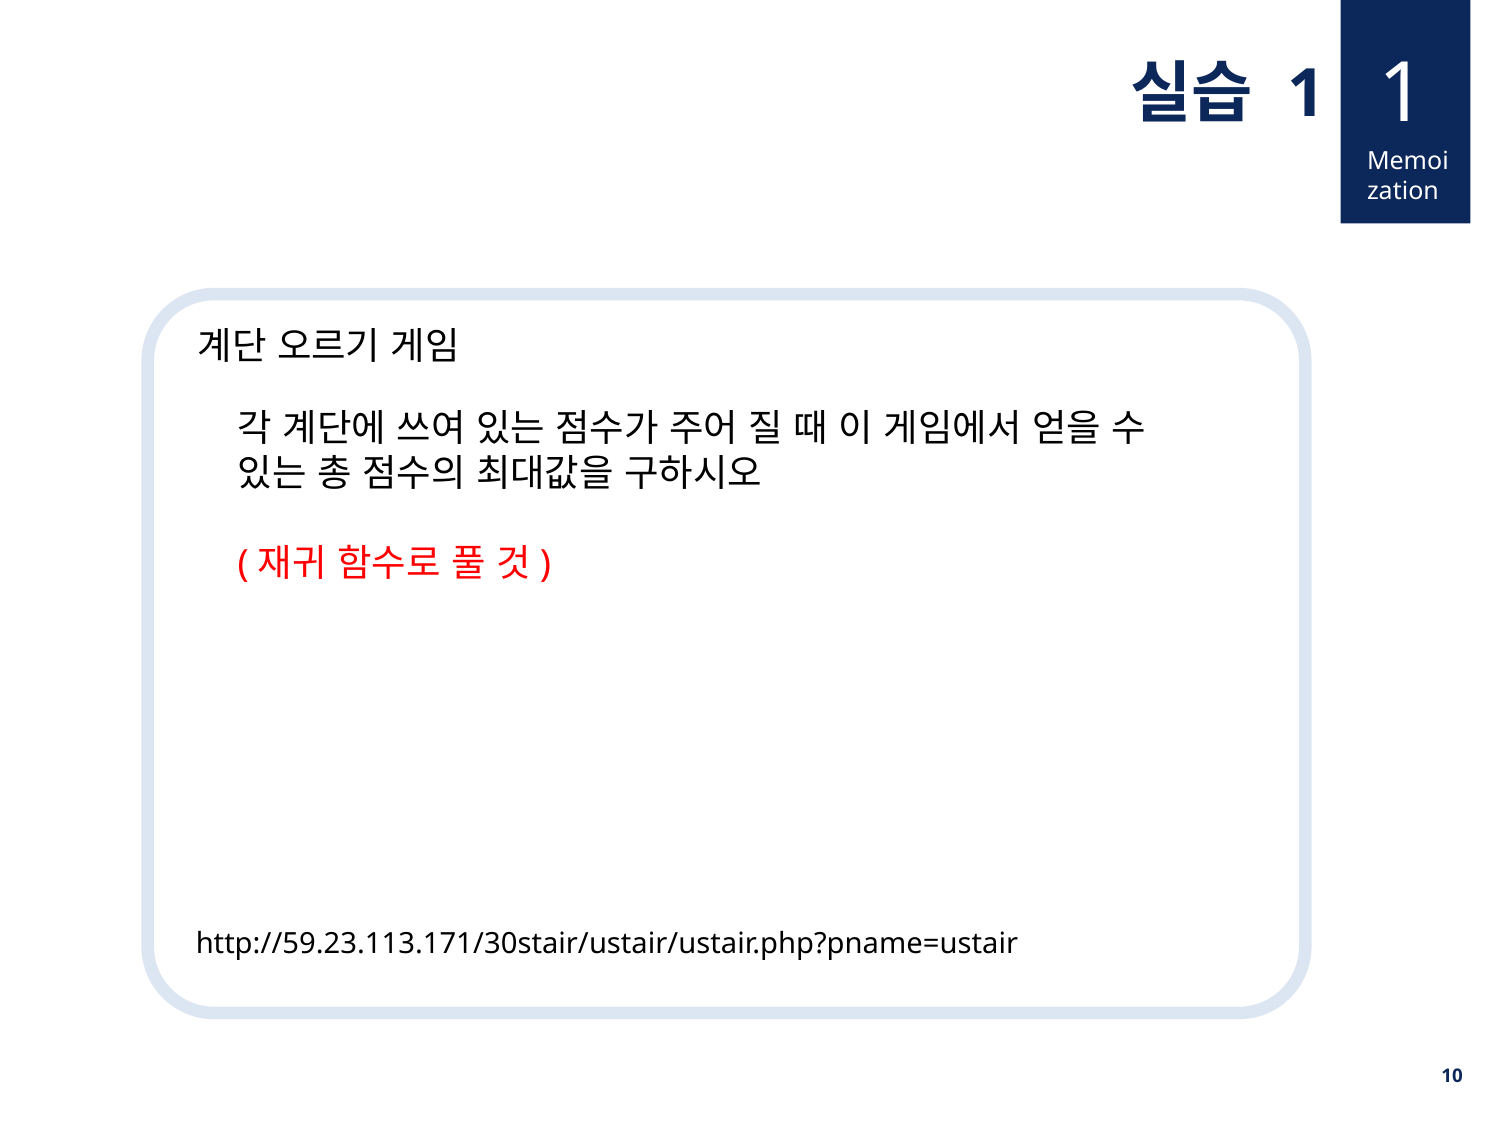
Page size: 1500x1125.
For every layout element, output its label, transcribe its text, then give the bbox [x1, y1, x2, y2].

text_box Memoization [1352, 137, 1471, 212]
text_box http://59.23.113.171/30stair/ustair/ustair.php?pname=ustair [181, 916, 1280, 967]
text_box [145, 291, 1308, 1016]
text_box 각 계단에 쓰여 있는 점수가 주어 질 때 이 게임에서 얻을 수 있는 총 점수의 최대값을 구하시오 (재귀 함수로 풀 것) [222, 397, 1378, 592]
text_box 계단 오르기 게임 [183, 314, 859, 375]
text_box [1363, 30, 1459, 150]
text_box 실습 1 [978, 42, 1338, 138]
slide_number 10 [1128, 1046, 1478, 1107]
text_box [1338, 0, 1473, 226]
